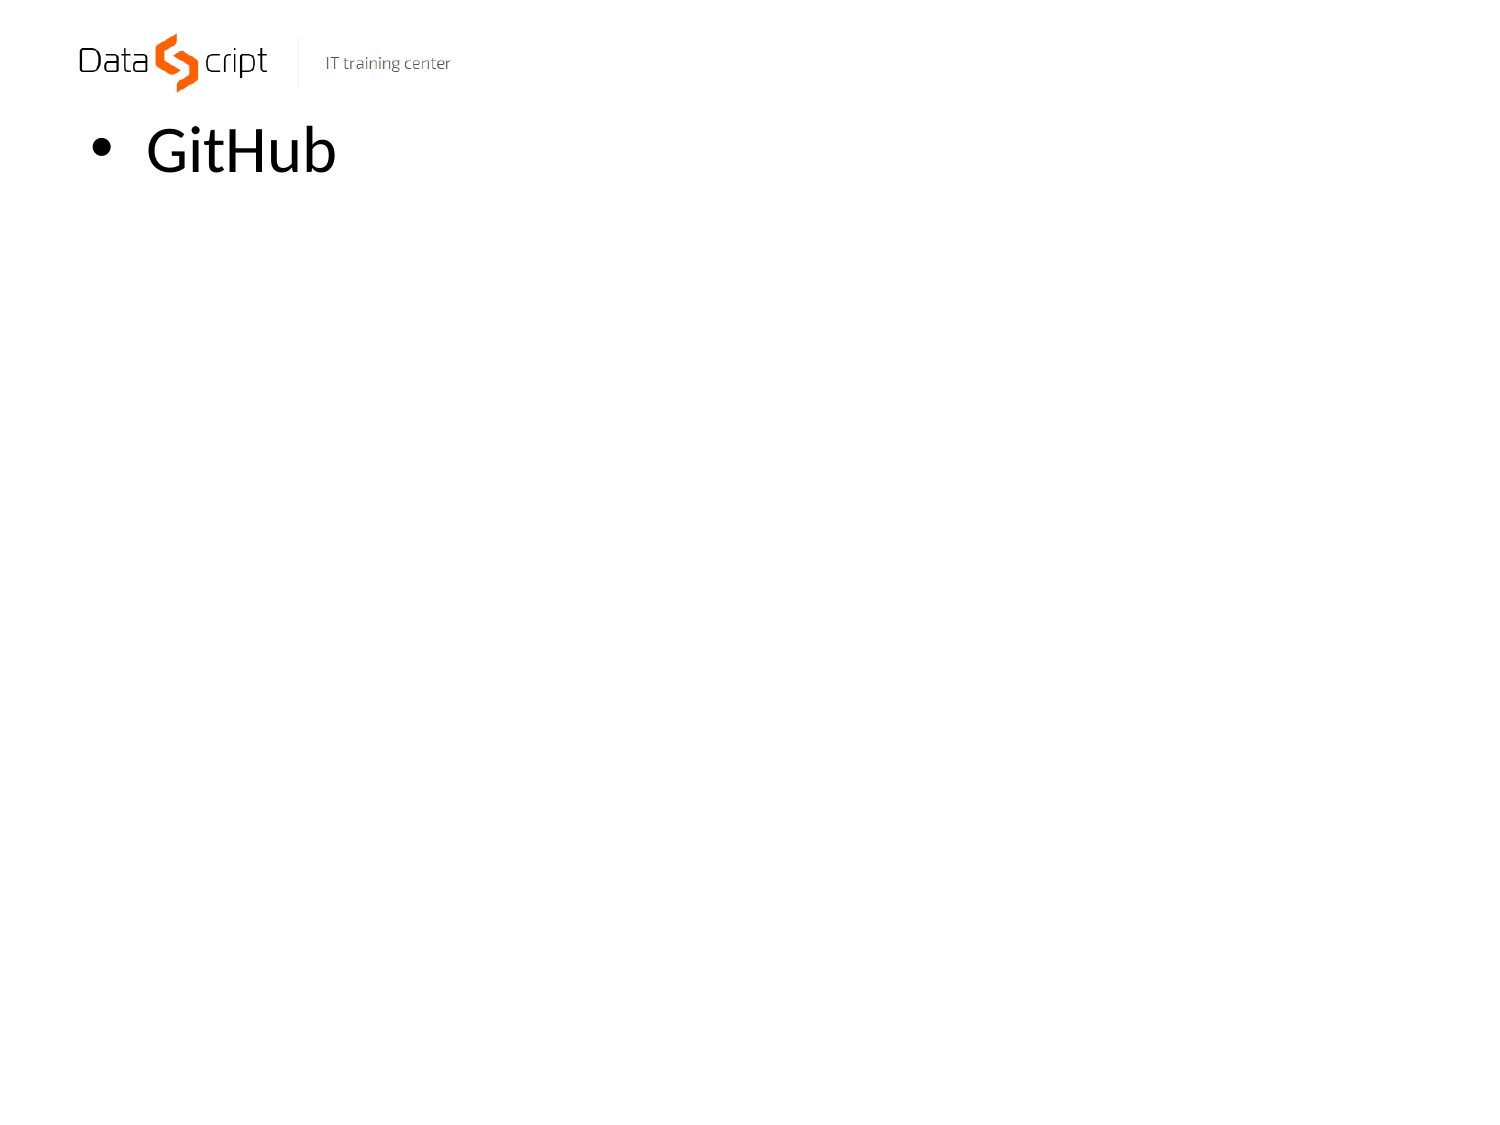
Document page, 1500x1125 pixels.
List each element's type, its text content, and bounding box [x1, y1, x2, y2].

list GitHub [75, 98, 1425, 1059]
picture [74, 26, 455, 99]
